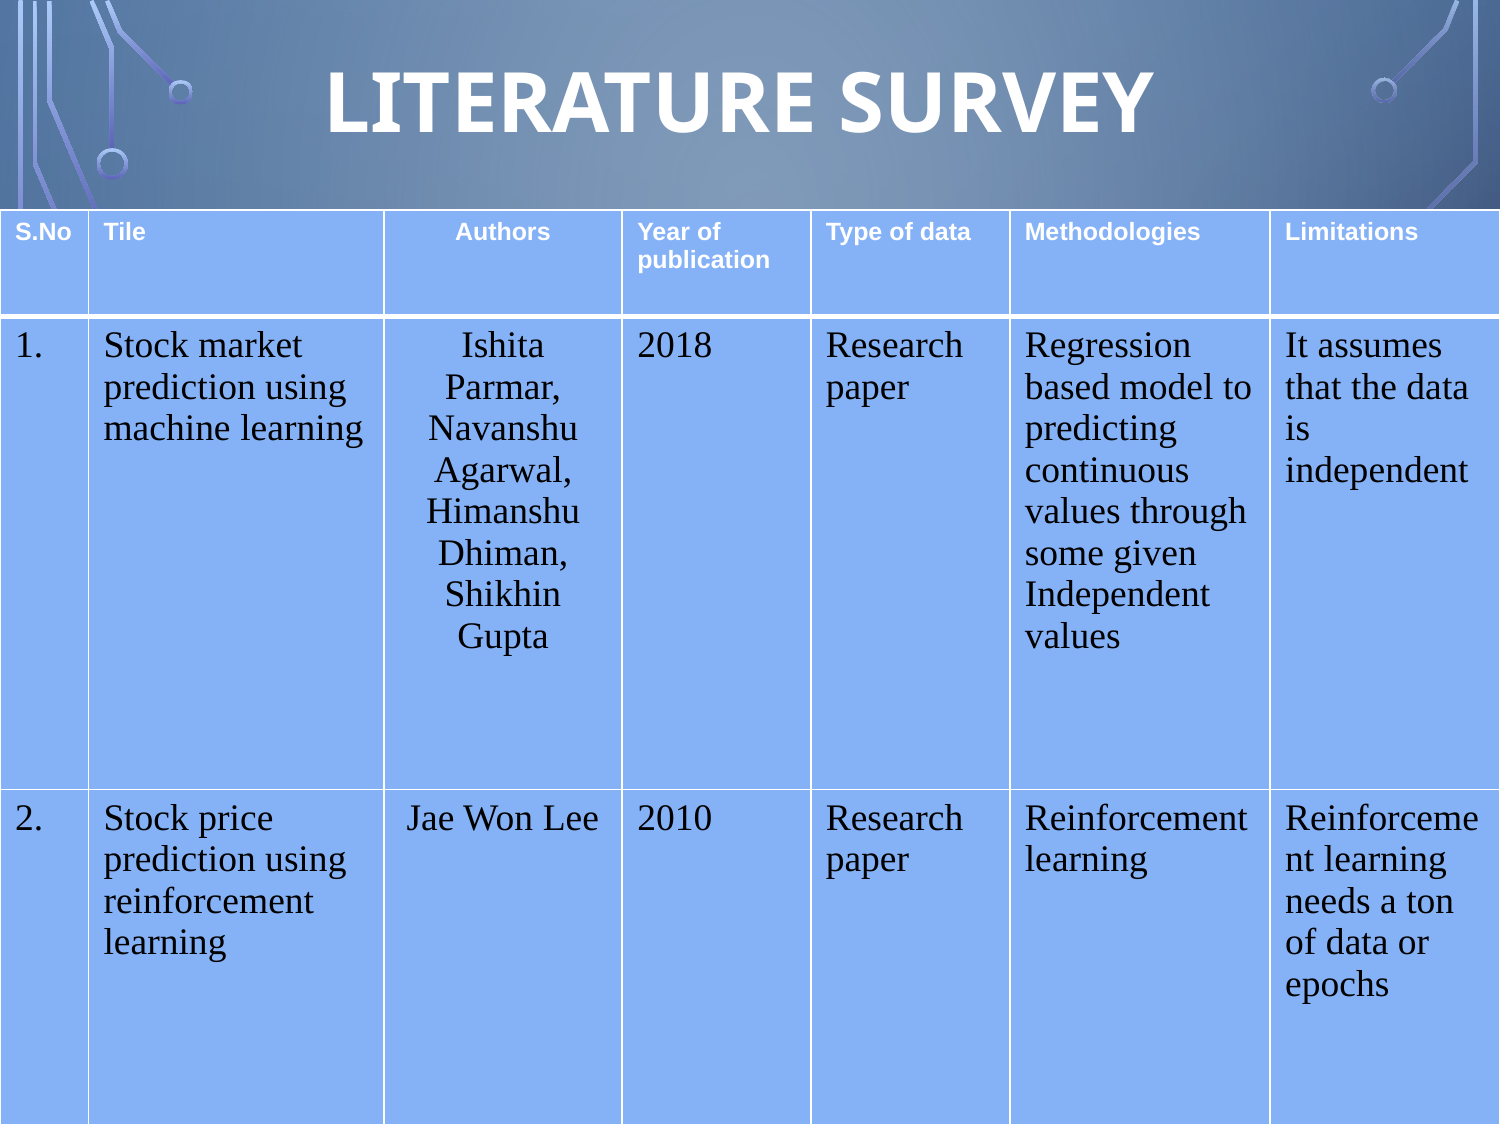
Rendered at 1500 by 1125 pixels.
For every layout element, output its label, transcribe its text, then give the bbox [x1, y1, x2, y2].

table_header Tile [89, 211, 383, 314]
table_cell Reinforcement learning needs a ton of data or epochs [1271, 790, 1499, 1124]
table_header Year of publication [623, 211, 810, 314]
table_cell Research paper [812, 319, 1009, 789]
table_cell 1. [1, 319, 88, 789]
text_box Literature Survey [112, 0, 1388, 209]
table_cell Stock price prediction using reinforcement learning [89, 790, 383, 1124]
table_cell 2010 [623, 790, 810, 1124]
table_header Limitations [1271, 211, 1499, 314]
table_cell Jae Won Lee [385, 790, 621, 1124]
table_cell Research paper [812, 790, 1009, 1124]
table_cell Reinforcement learning [1011, 790, 1269, 1124]
table_header S.No [1, 211, 88, 314]
table_cell Ishita Parmar, Navanshu Agarwal, Himanshu Dhiman, Shikhin Gupta [385, 319, 621, 789]
table_cell 2. [1, 790, 88, 1124]
table_header Authors [385, 211, 621, 314]
table_header Methodologies [1011, 211, 1269, 314]
table_header Type of data [812, 211, 1009, 314]
table_cell Regression based model to predicting continuous values through some given Independent values [1011, 319, 1269, 789]
table_cell 2018 [623, 319, 810, 789]
table_cell It assumes that the data is independent [1271, 319, 1499, 789]
table_cell Stock market prediction using machine learning [89, 319, 383, 789]
